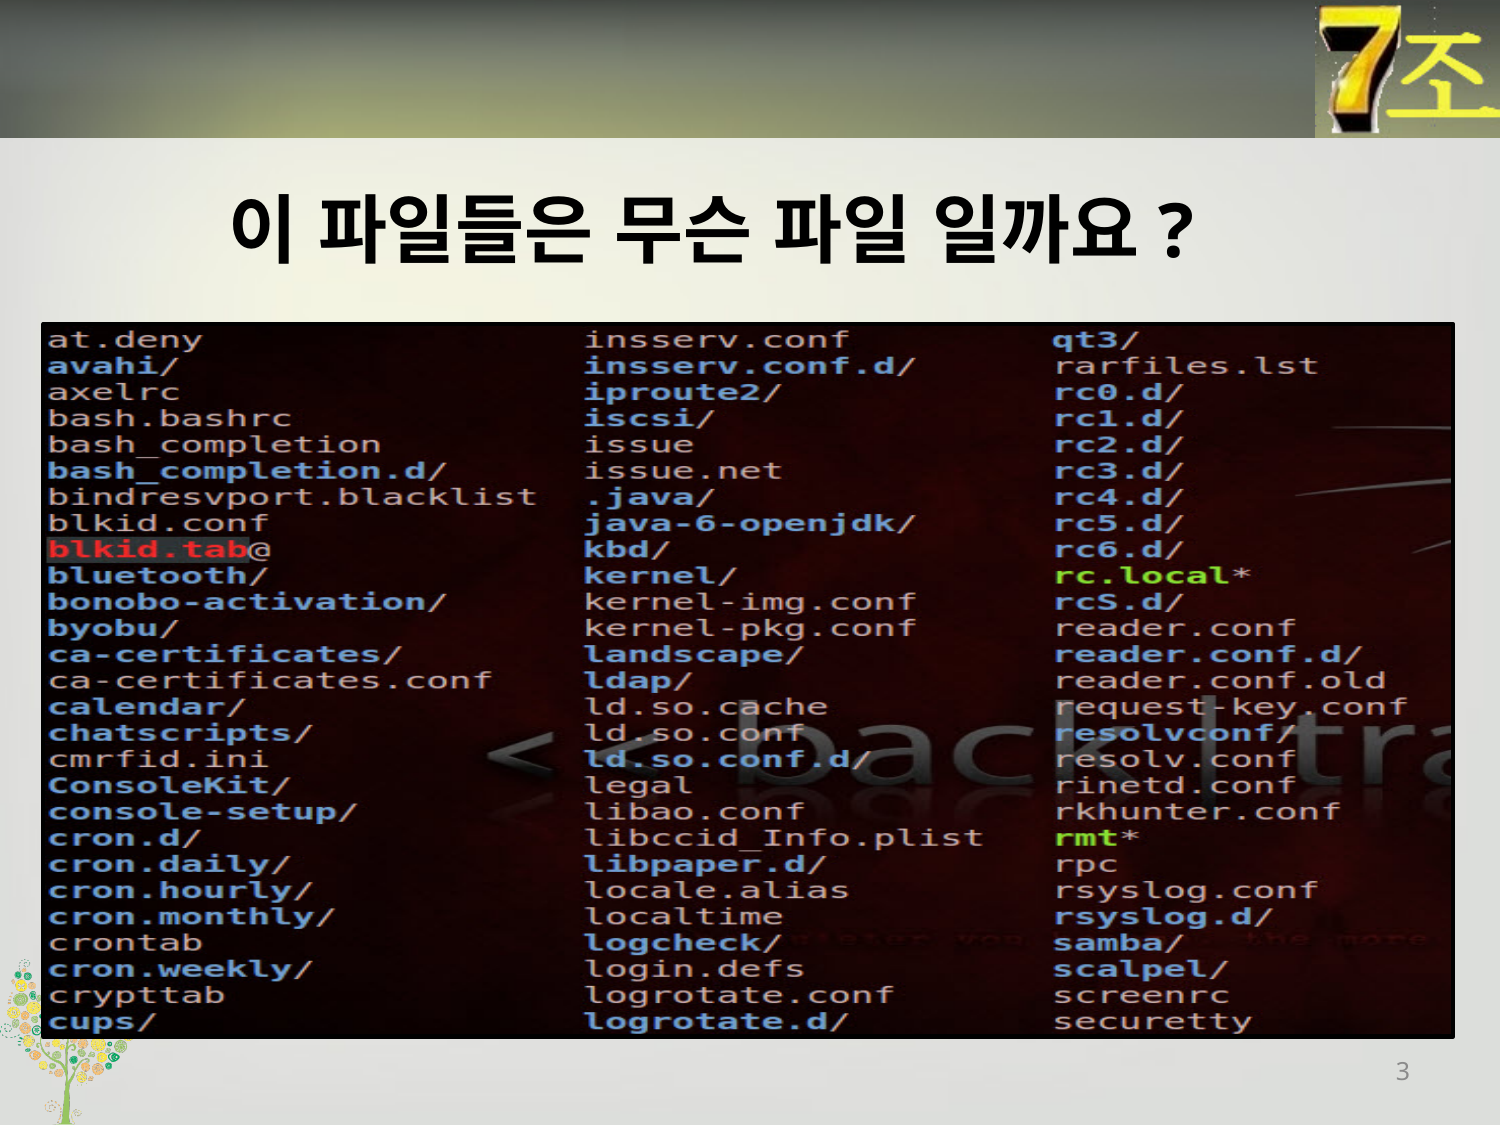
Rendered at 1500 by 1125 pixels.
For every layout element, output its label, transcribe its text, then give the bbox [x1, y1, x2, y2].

slide_number 3 [1074, 1044, 1425, 1103]
text_box 이 파일들은 무슨 파일 일까요? [213, 174, 1285, 280]
picture [0, 0, 1500, 1125]
text_box [0, 0, 1314, 138]
